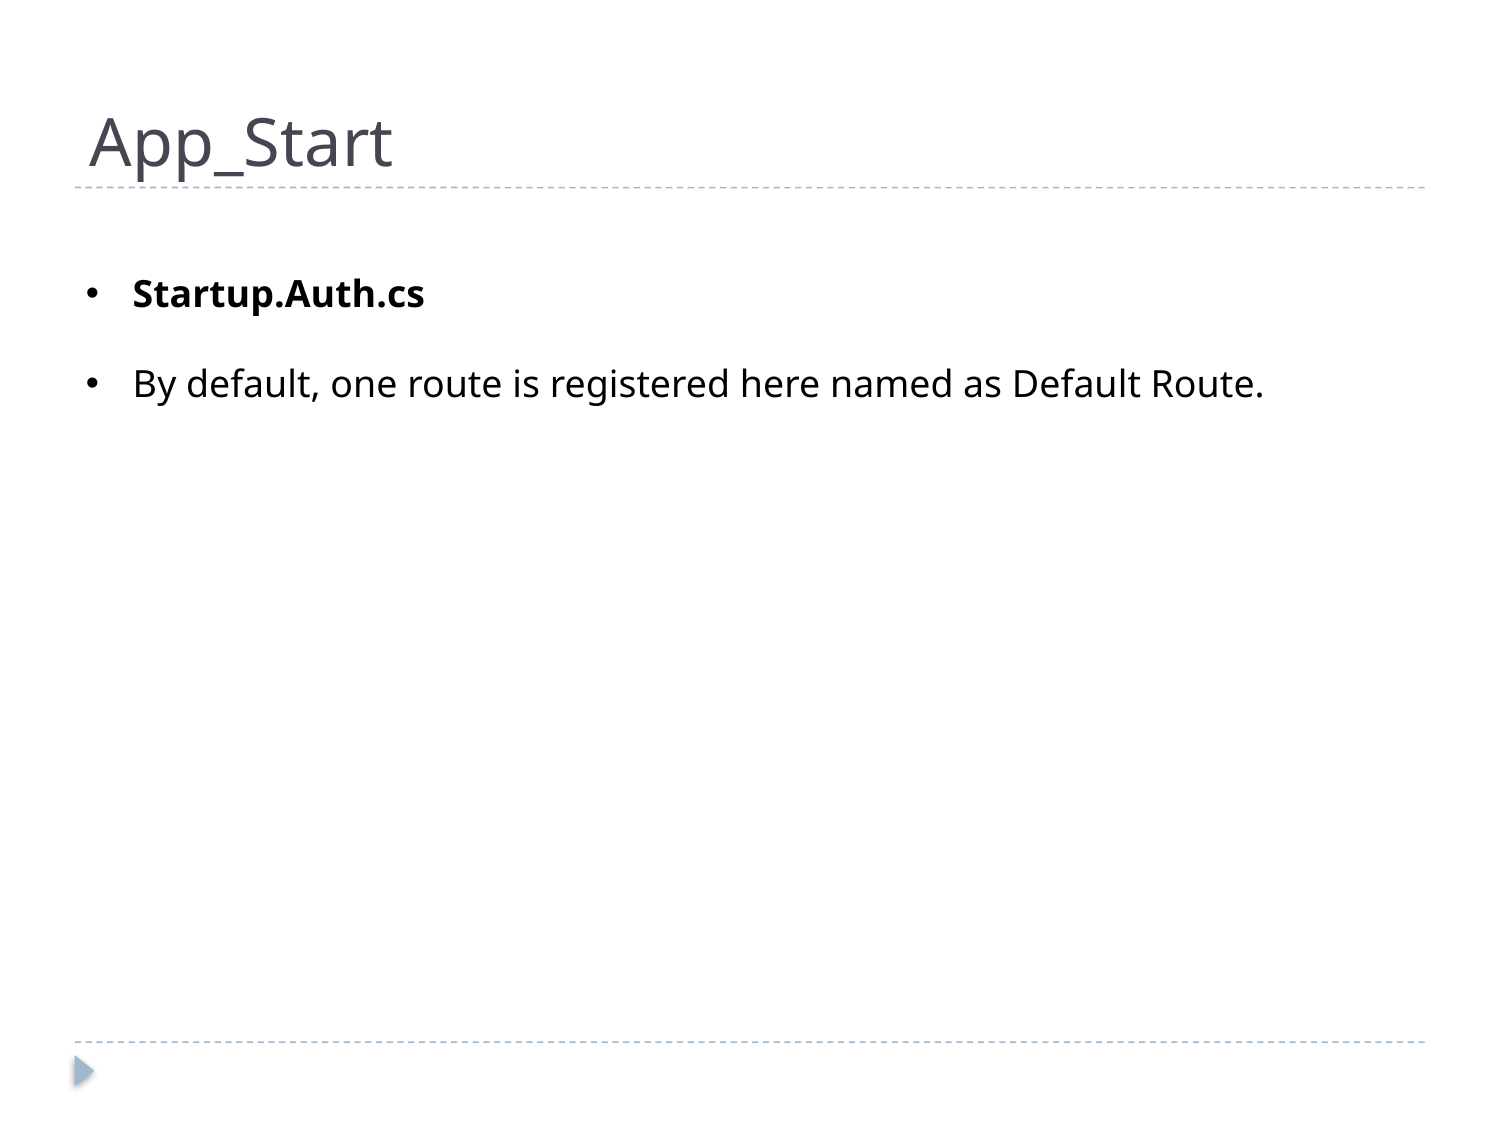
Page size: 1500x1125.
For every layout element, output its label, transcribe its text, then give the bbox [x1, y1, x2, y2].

text_box Startup.Auth.cs By default, one route is registered here named as Default Route. [71, 262, 1372, 413]
title App_Start [75, 24, 1425, 188]
